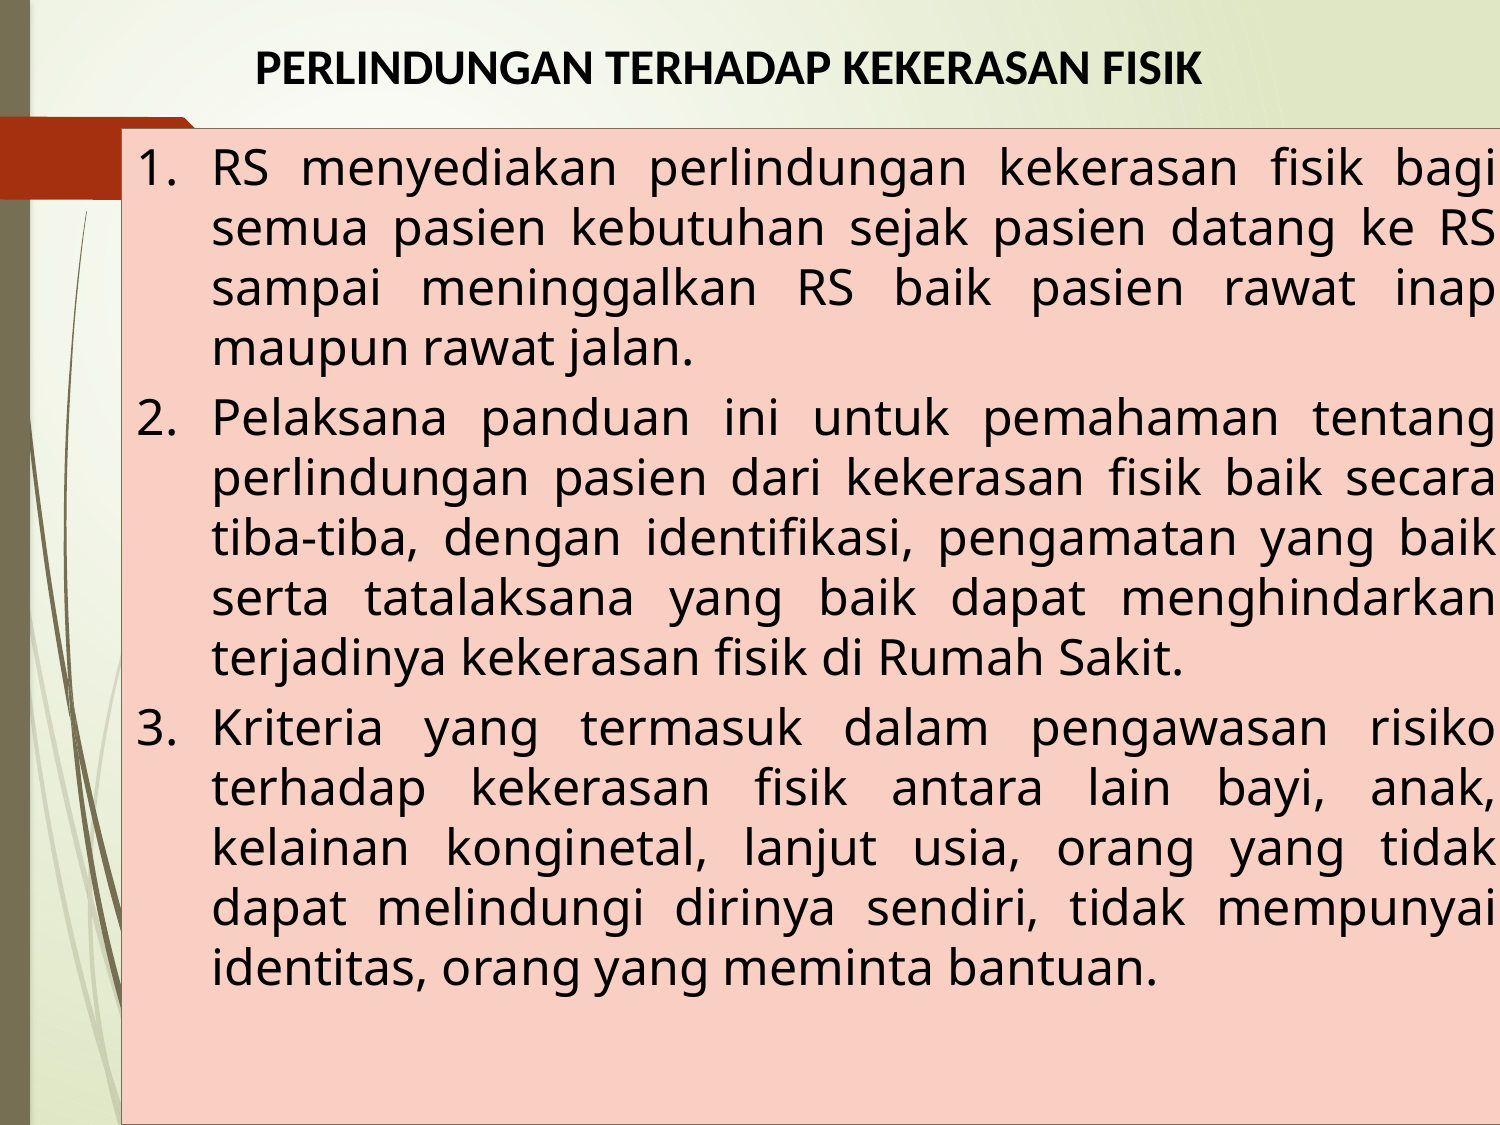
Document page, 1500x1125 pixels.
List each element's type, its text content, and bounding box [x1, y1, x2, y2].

title PERLINDUNGAN TERHADAP KEKERASAN FISIK [227, 0, 1231, 128]
list RS menyediakan perlindungan kekerasan fisik bagi semua pasien kebutuhan sejak pasien datang ke RS sampai meninggalkan RS baik pasien rawat inap maupun rawat jalan. Pelaksana panduan ini untuk pemahaman tentang perlindungan pasien dari kekerasan fisik baik secara tiba-tiba, dengan identifikasi, pengamatan yang baik serta tatalaksana yang baik dapat menghindarkan terjadinya kekerasan fisik di Rumah Sakit. Kriteria yang termasuk dalam pengawasan risiko terhadap kekerasan fisik antara lain bayi, anak, kelainan konginetal, lanjut usia, orang yang tidak dapat melindungi dirinya sendiri, tidak mempunyai identitas, orang yang meminta bantuan. [121, 128, 1500, 1125]
